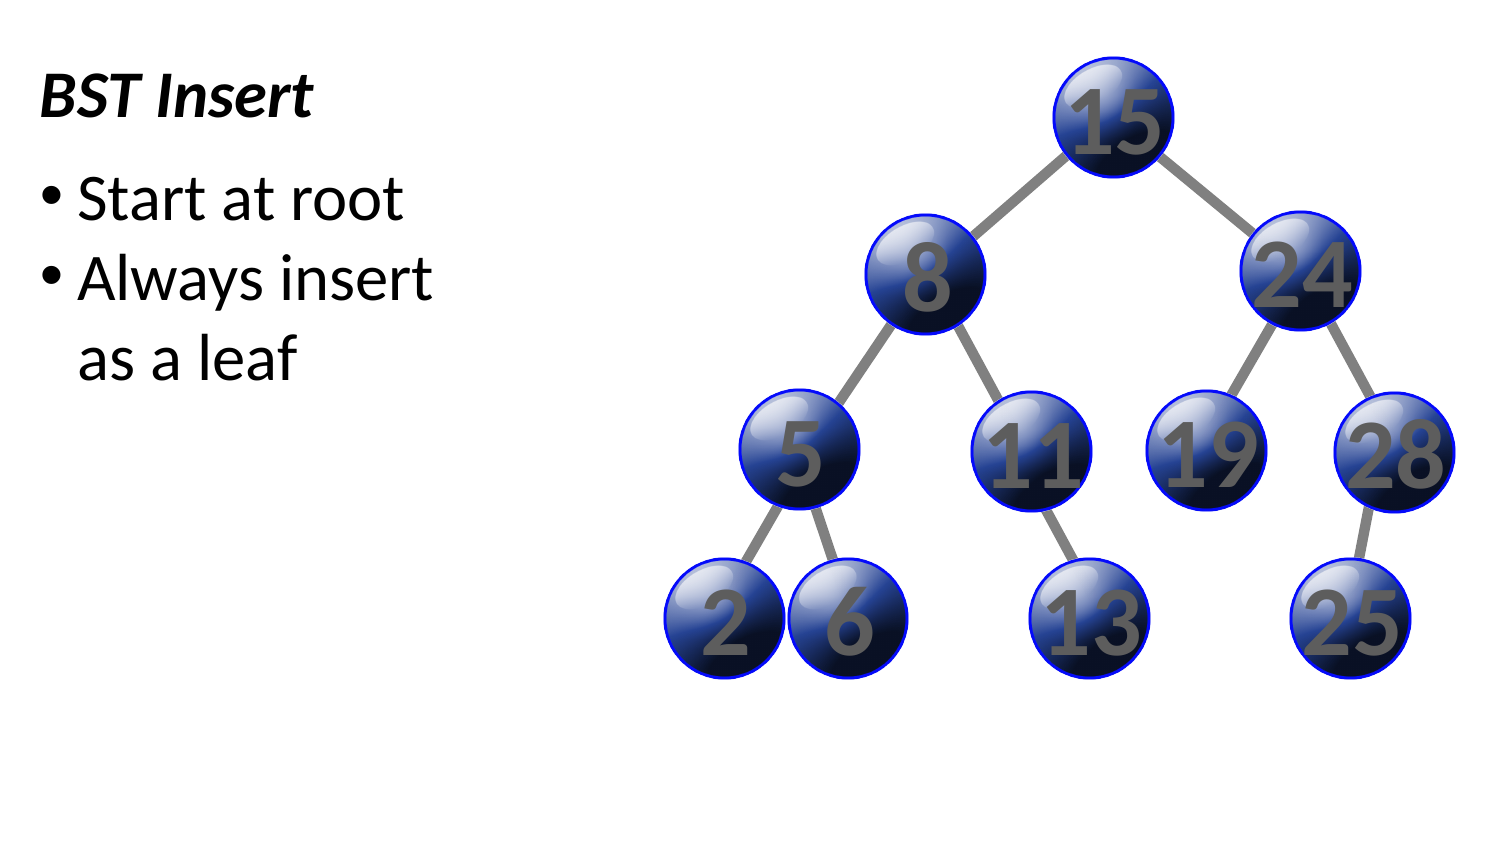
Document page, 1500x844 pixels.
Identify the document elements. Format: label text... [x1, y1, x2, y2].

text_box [1285, 547, 1420, 685]
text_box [966, 380, 1101, 518]
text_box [813, 273, 927, 440]
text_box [1018, 459, 1108, 624]
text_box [1141, 379, 1275, 517]
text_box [863, 203, 988, 341]
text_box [931, 273, 1019, 439]
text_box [785, 547, 910, 685]
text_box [1304, 274, 1394, 440]
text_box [798, 523, 855, 546]
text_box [1346, 526, 1380, 546]
text_box BST Insert [24, 43, 688, 139]
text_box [923, 114, 1110, 280]
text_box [1329, 381, 1463, 519]
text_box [1235, 199, 1370, 337]
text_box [1113, 118, 1302, 274]
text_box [1205, 274, 1299, 440]
text_box Start at root Always insert as a leaf [24, 146, 500, 402]
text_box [1024, 547, 1159, 685]
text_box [1048, 46, 1182, 184]
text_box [662, 547, 784, 685]
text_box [737, 378, 862, 516]
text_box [710, 457, 793, 546]
